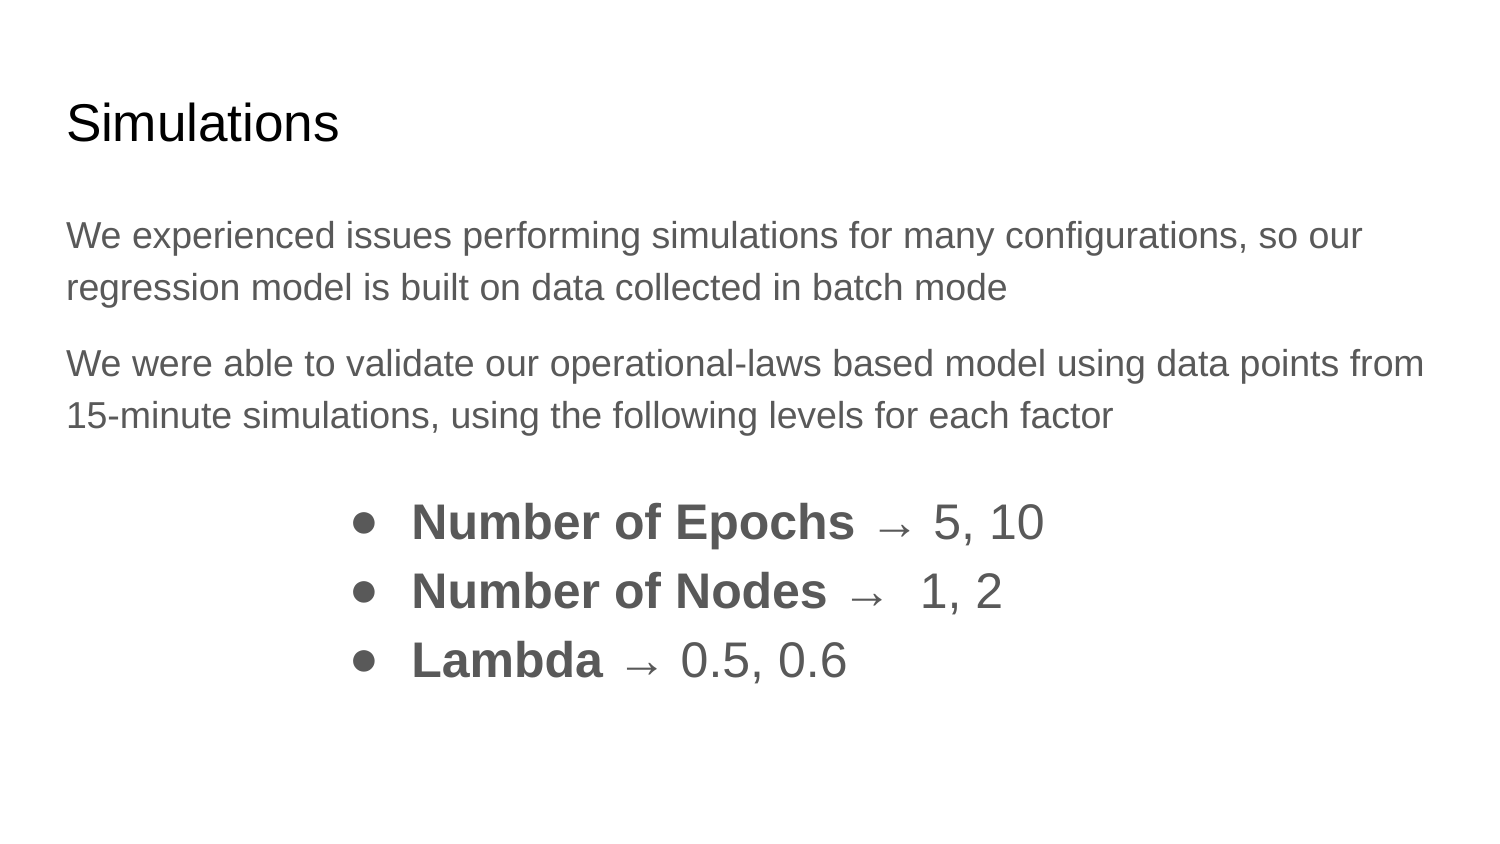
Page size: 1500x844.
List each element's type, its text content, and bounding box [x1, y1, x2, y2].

title Simulations [51, 72, 1449, 167]
list We experienced issues performing simulations for many configurations, so our regression model is built on data collected in batch mode We were able to validate our operational-laws based model using data points from 15-minute simulations, using the following levels for each factor [51, 189, 1449, 457]
text_box Number of Epochs → 5, 10 Number of Nodes → 1, 2 Lambda → 0.5, 0.6 [321, 465, 1179, 703]
